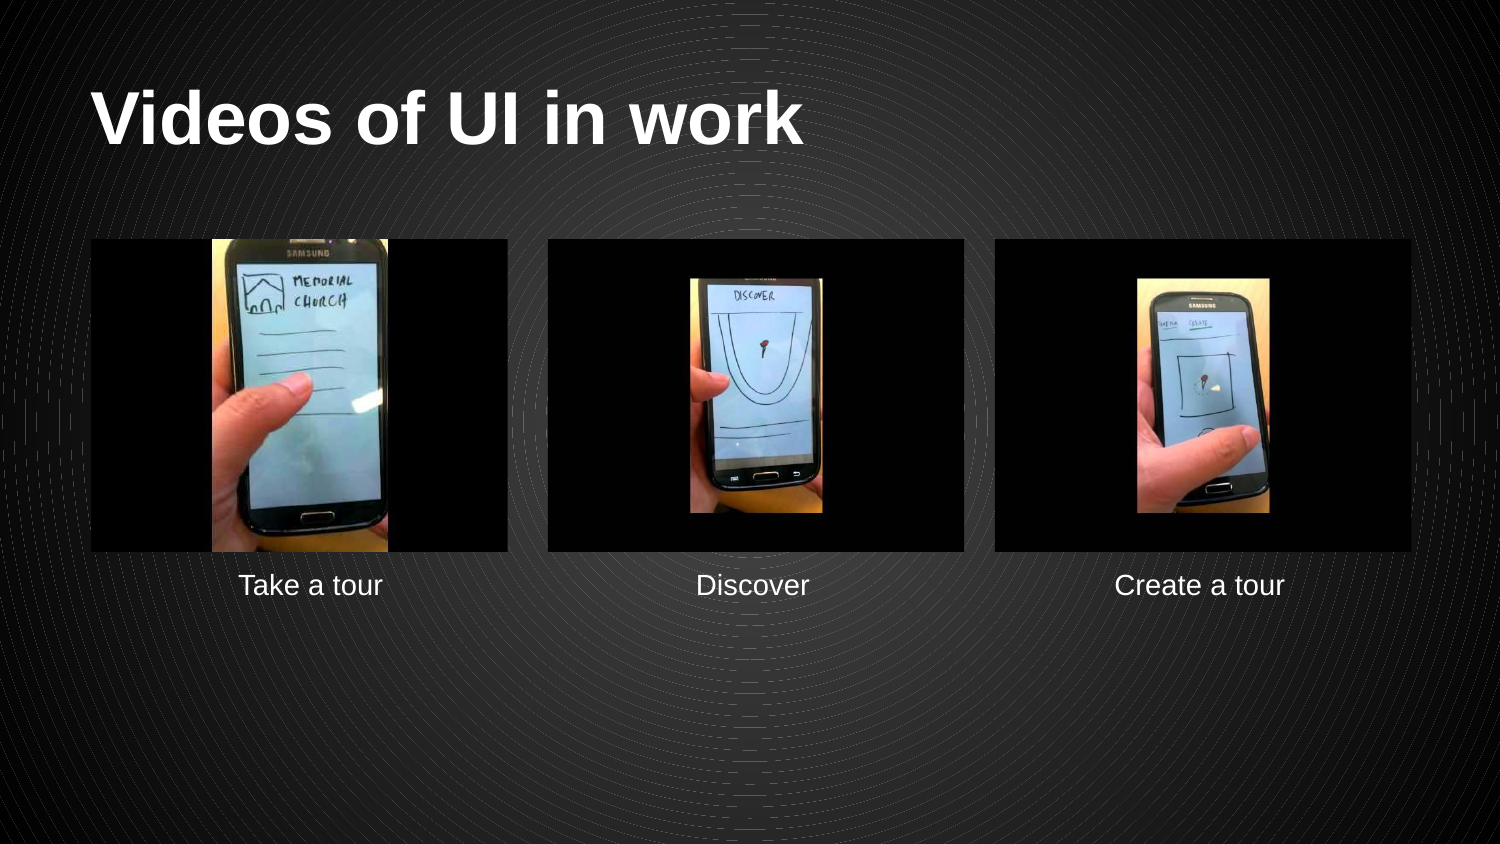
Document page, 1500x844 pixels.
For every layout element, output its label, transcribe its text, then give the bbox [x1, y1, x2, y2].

text_box [547, 239, 965, 551]
text_box Take a tour Discover Create a tour [91, 551, 1412, 661]
text_box [994, 239, 1412, 551]
title Videos of UI in work [75, 33, 1425, 175]
text_box [91, 239, 508, 551]
